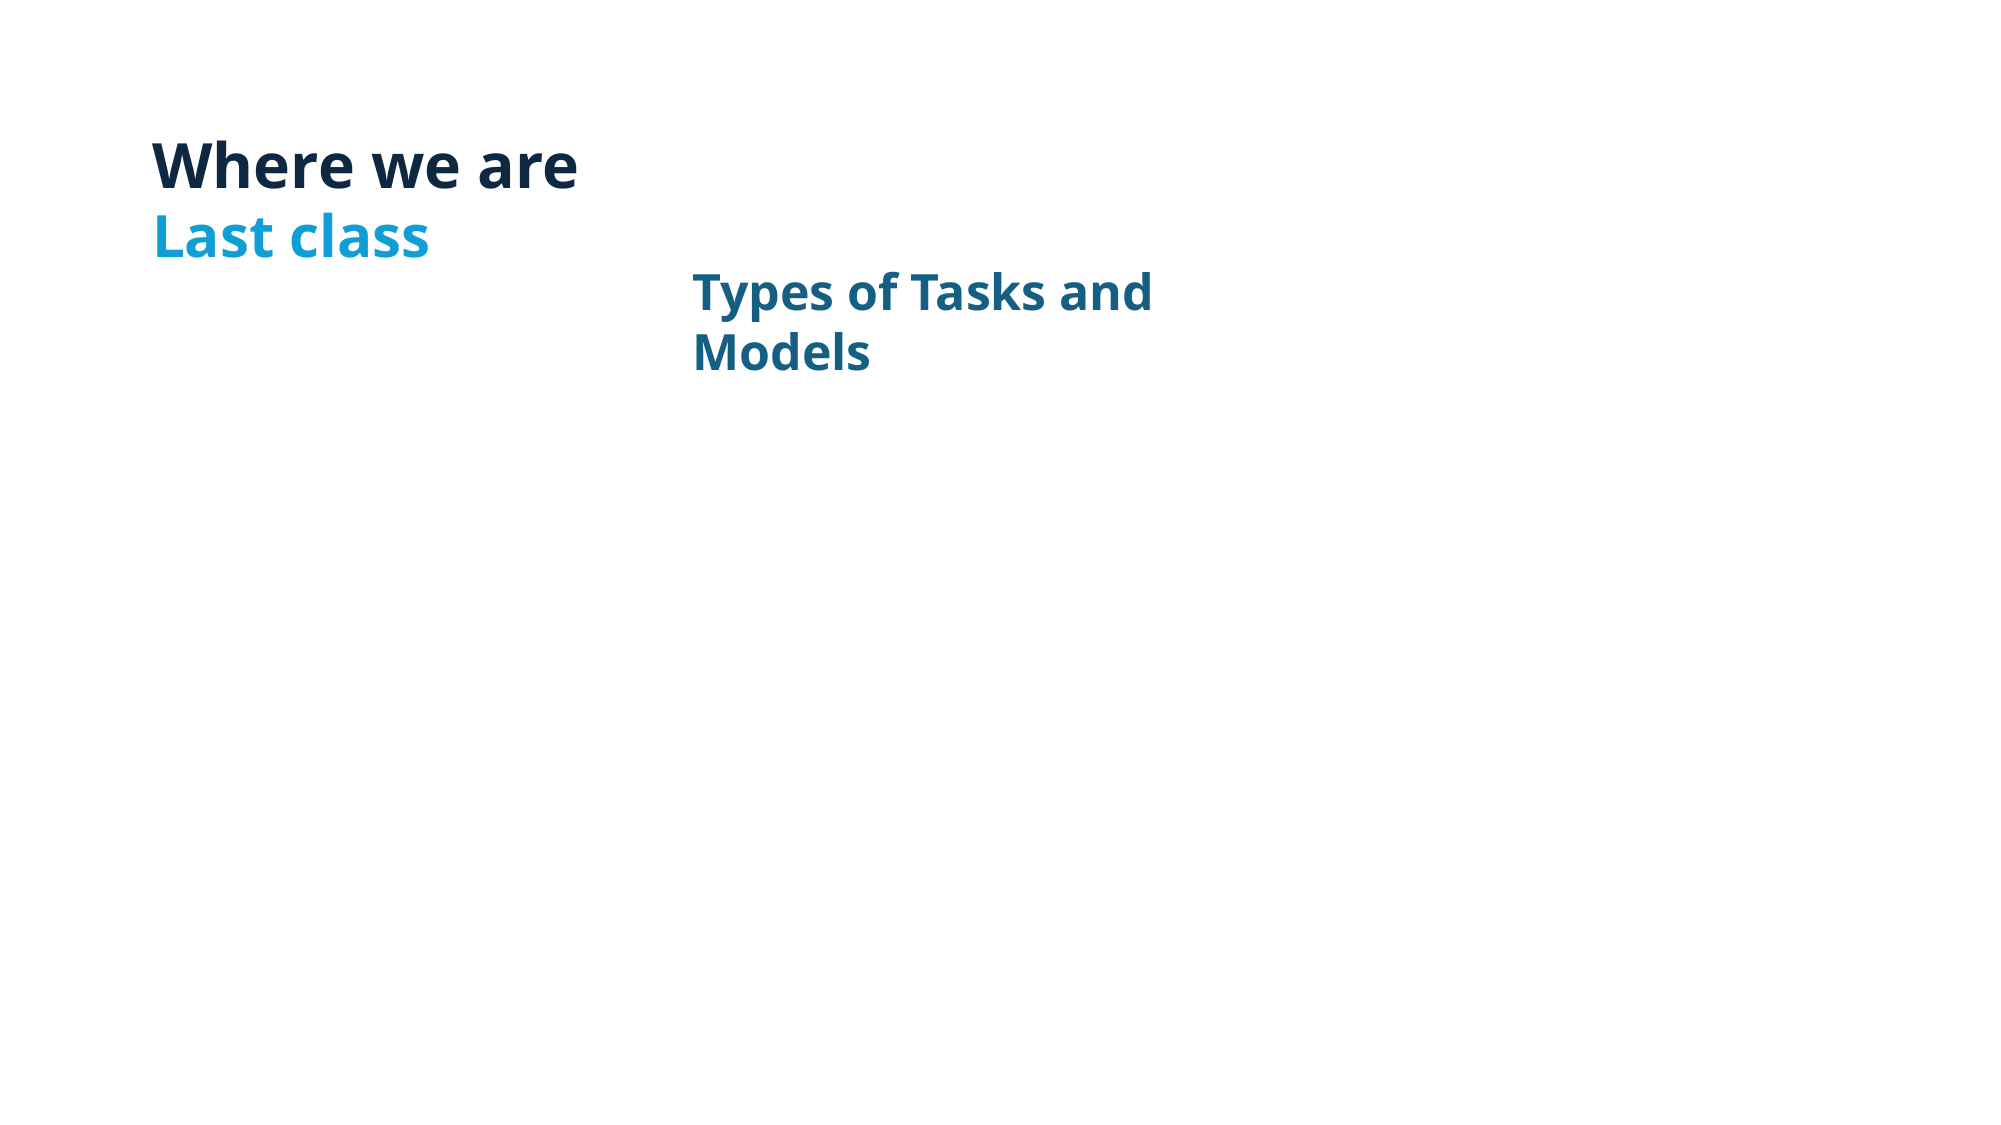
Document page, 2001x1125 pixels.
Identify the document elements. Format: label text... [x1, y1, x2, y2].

title Where we are [137, 59, 1863, 278]
text_box Last class [137, 191, 460, 277]
text_box Types of Tasks and Models [677, 253, 1323, 388]
